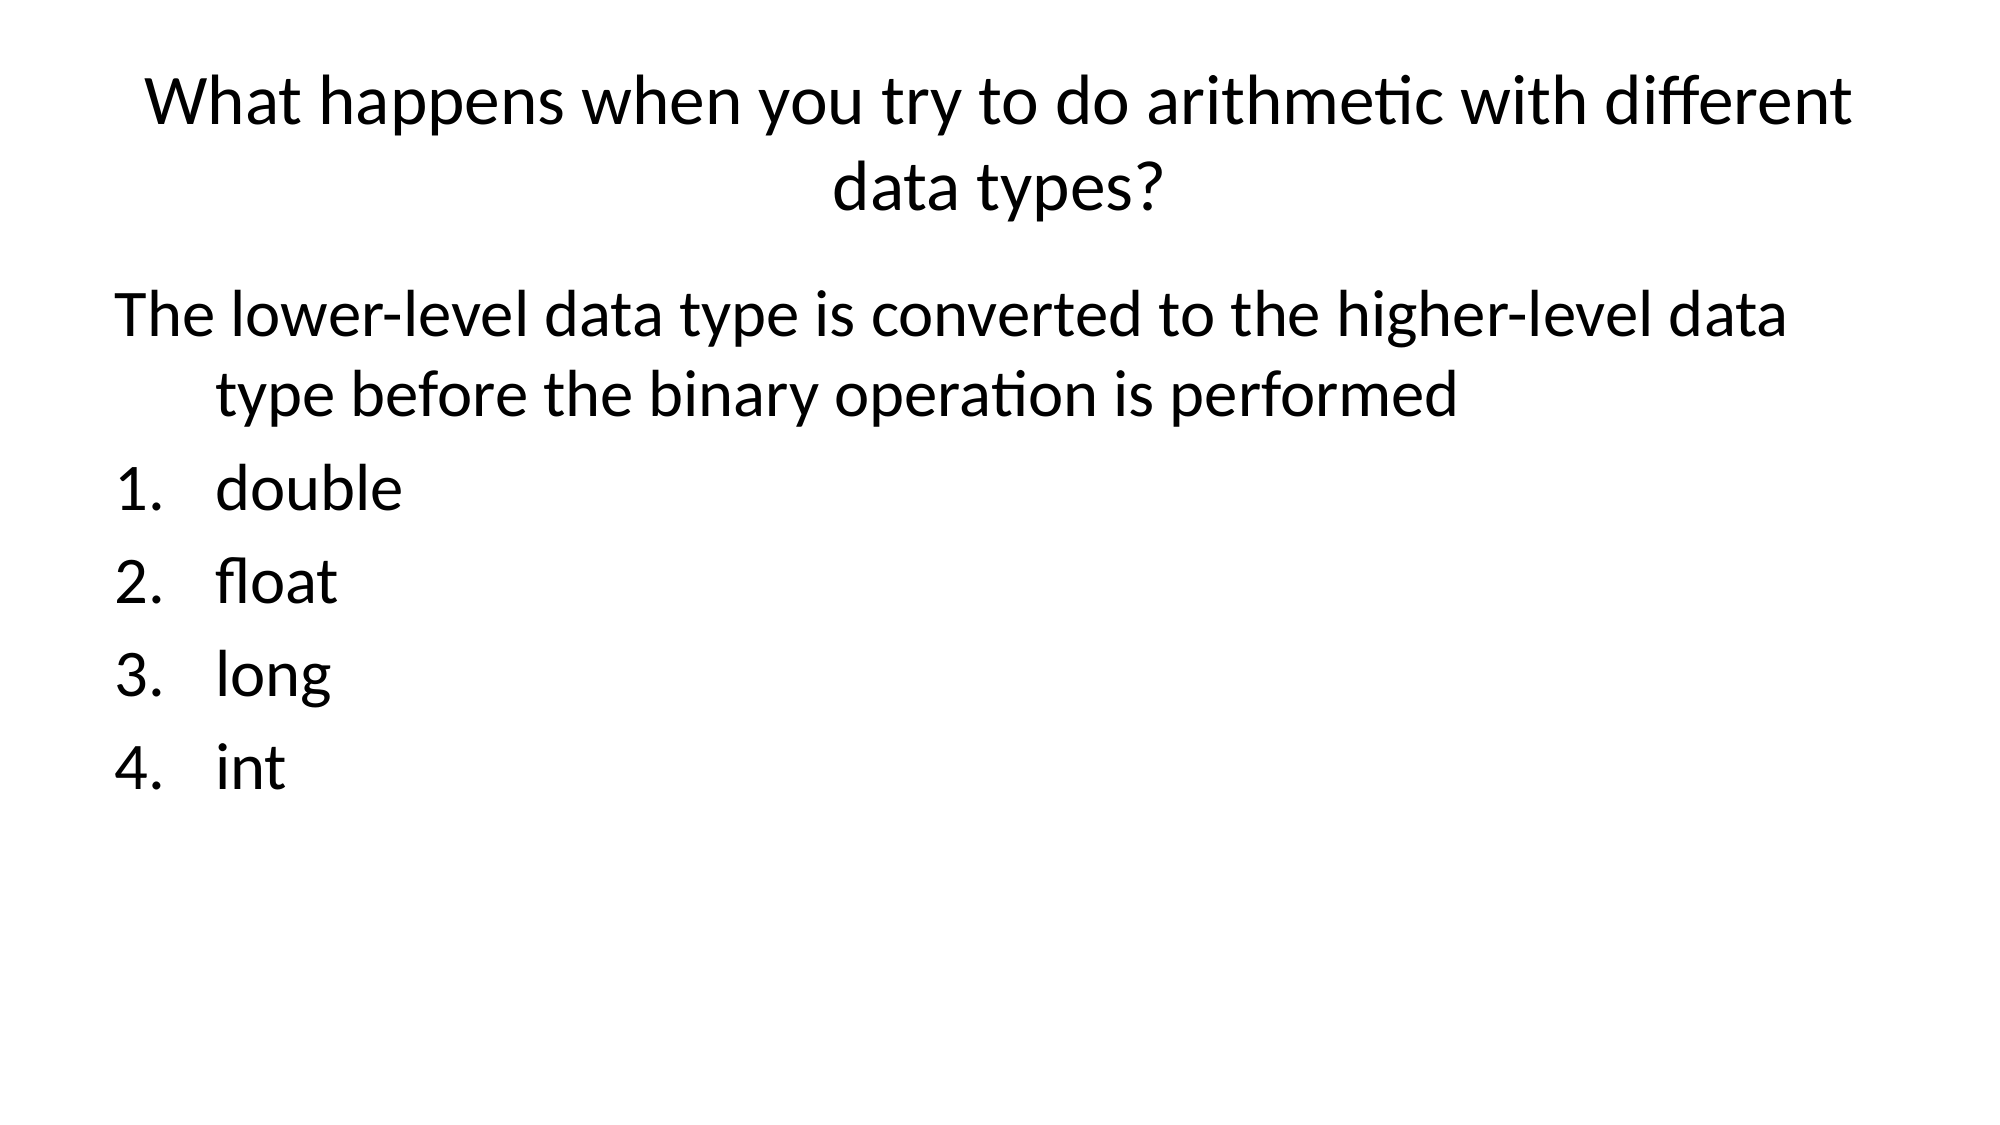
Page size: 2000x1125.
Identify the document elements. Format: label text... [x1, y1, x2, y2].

title What happens when you try to do arithmetic with different data types? [99, 45, 1900, 233]
list The lower-level data type is converted to the higher-level data type before the binary operation is performed double float long int [99, 262, 1900, 1005]
